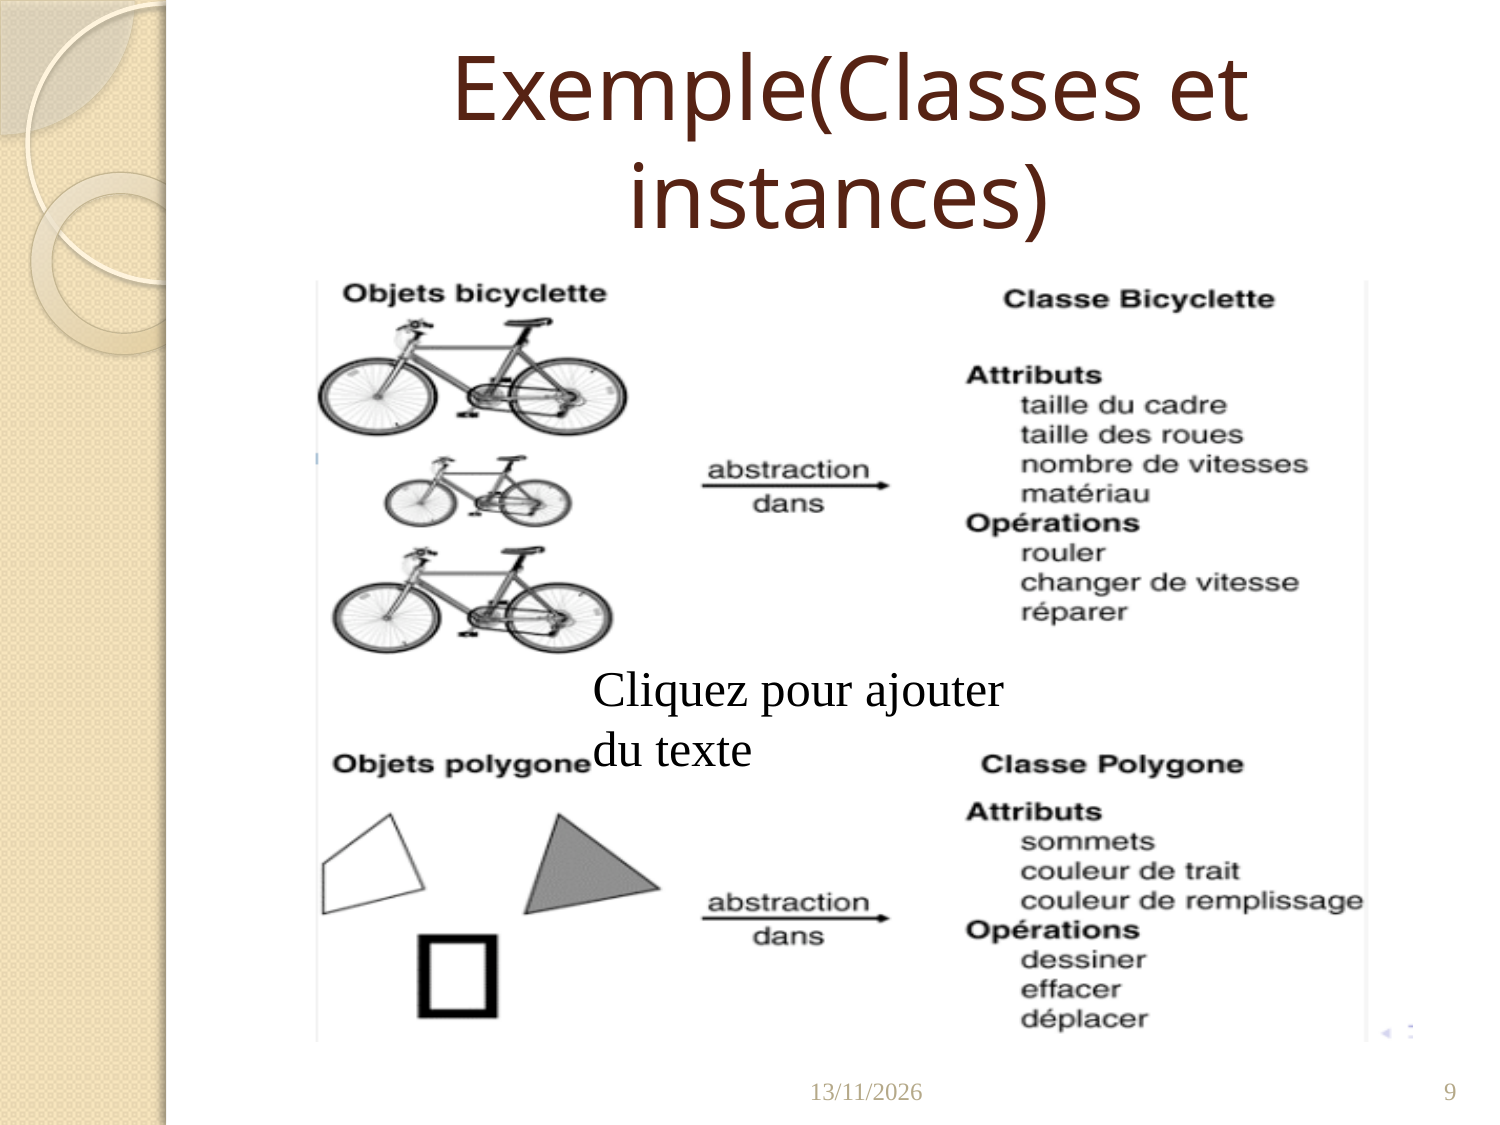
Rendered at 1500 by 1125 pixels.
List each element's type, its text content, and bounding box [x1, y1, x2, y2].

picture [266, 255, 1413, 1042]
title Exemple(Classes et instances) [235, 45, 1466, 233]
slide_number 9 [1413, 1034, 1488, 1113]
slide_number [587, 1053, 938, 1113]
